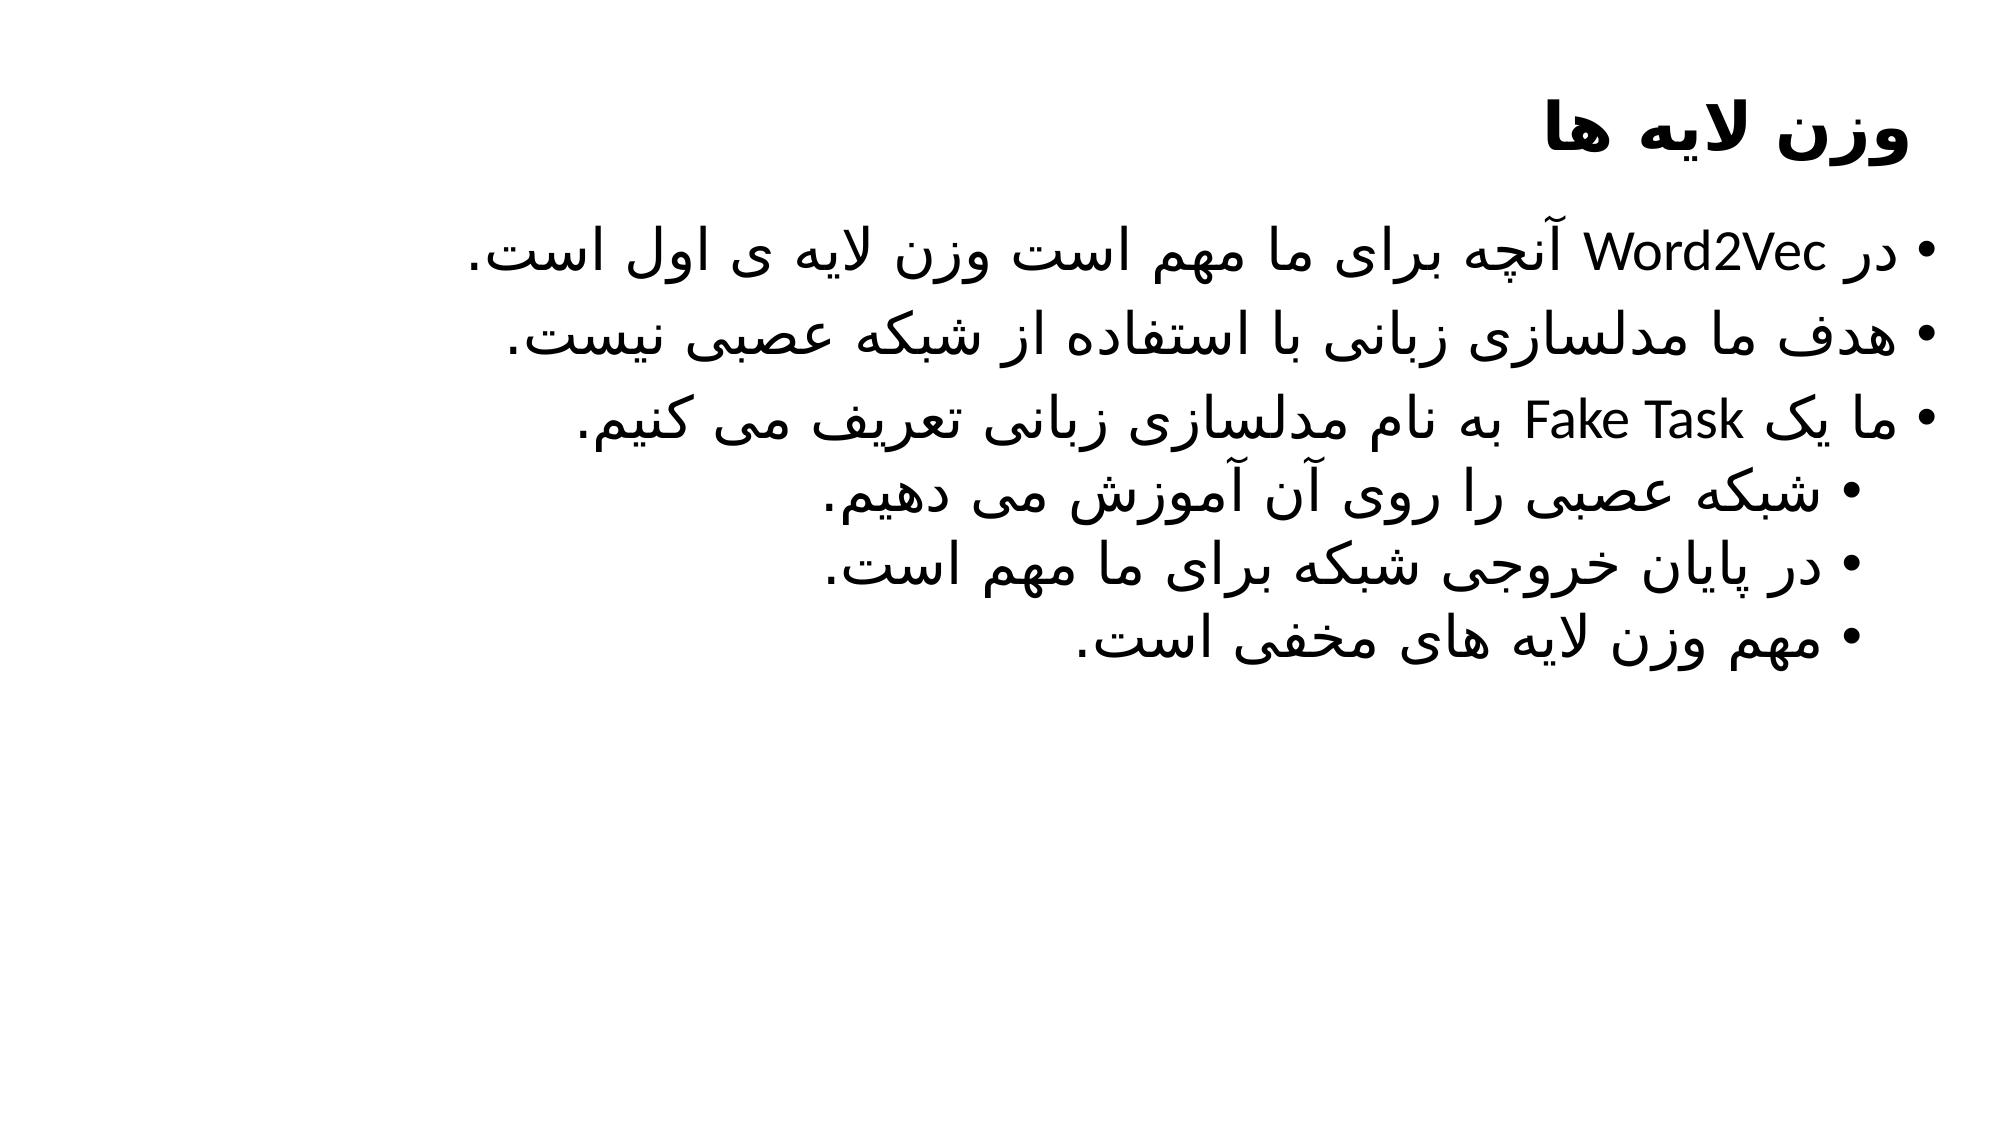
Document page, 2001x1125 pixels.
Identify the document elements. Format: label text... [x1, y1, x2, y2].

title وزن لایه ها [202, 59, 1928, 198]
list در Word2Vec آنچه برای ما مهم است وزن لایه ی اول است. هدف ما مدلسازی زبانی با استفاده از شبکه عصبی نیست. ما یک Fake Task به نام مدلسازی زبانی تعریف می کنیم. شبکه عصبی را روی آن آموزش می دهیم. در پایان خروجی شبکه برای ما مهم است. مهم وزن لایه های مخفی است. [33, 213, 1953, 1063]
